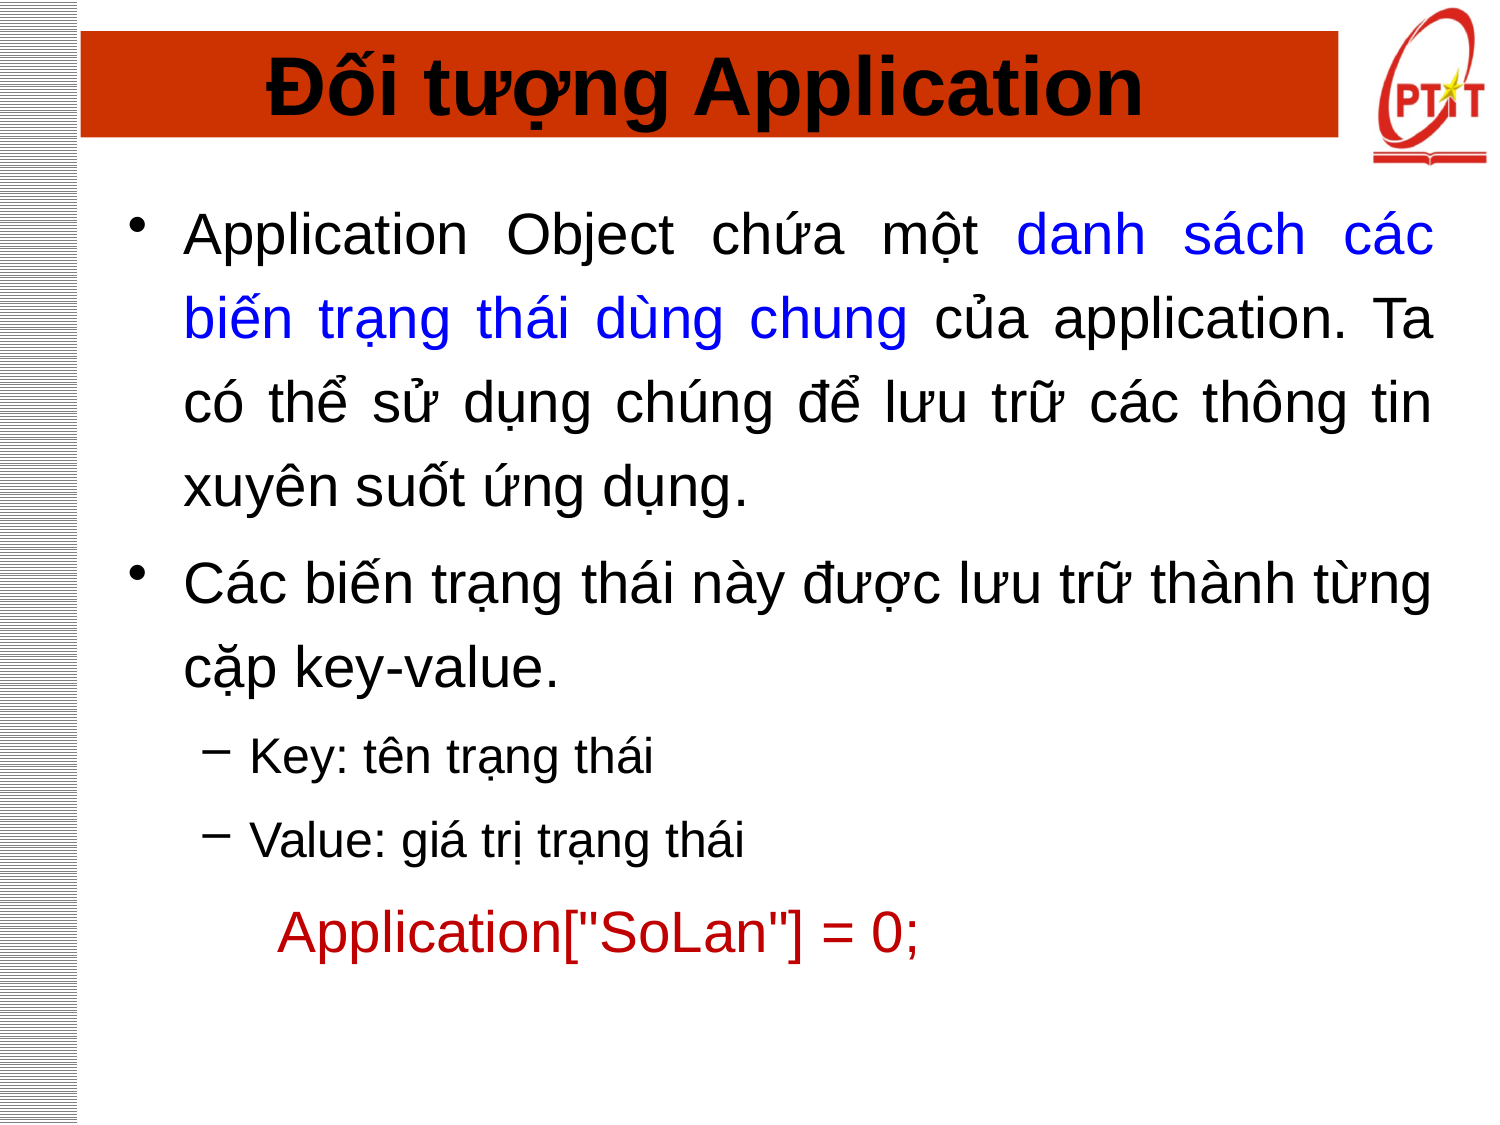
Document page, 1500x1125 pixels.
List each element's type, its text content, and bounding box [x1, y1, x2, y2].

picture [1373, 0, 1489, 167]
title Đối tượng Application [75, 24, 1338, 138]
list Application Object chứa một danh sách các biến trạng thái dùng chung của application. Ta có thể sử dụng chúng để lưu trữ các thông tin xuyên suốt ứng dụng. Các biến trạng thái này được lưu trữ thành từng cặp key-value. Key: tên trạng thái Value: giá trị trạng thái Application["SoLan"] = 0; [112, 174, 1450, 1031]
